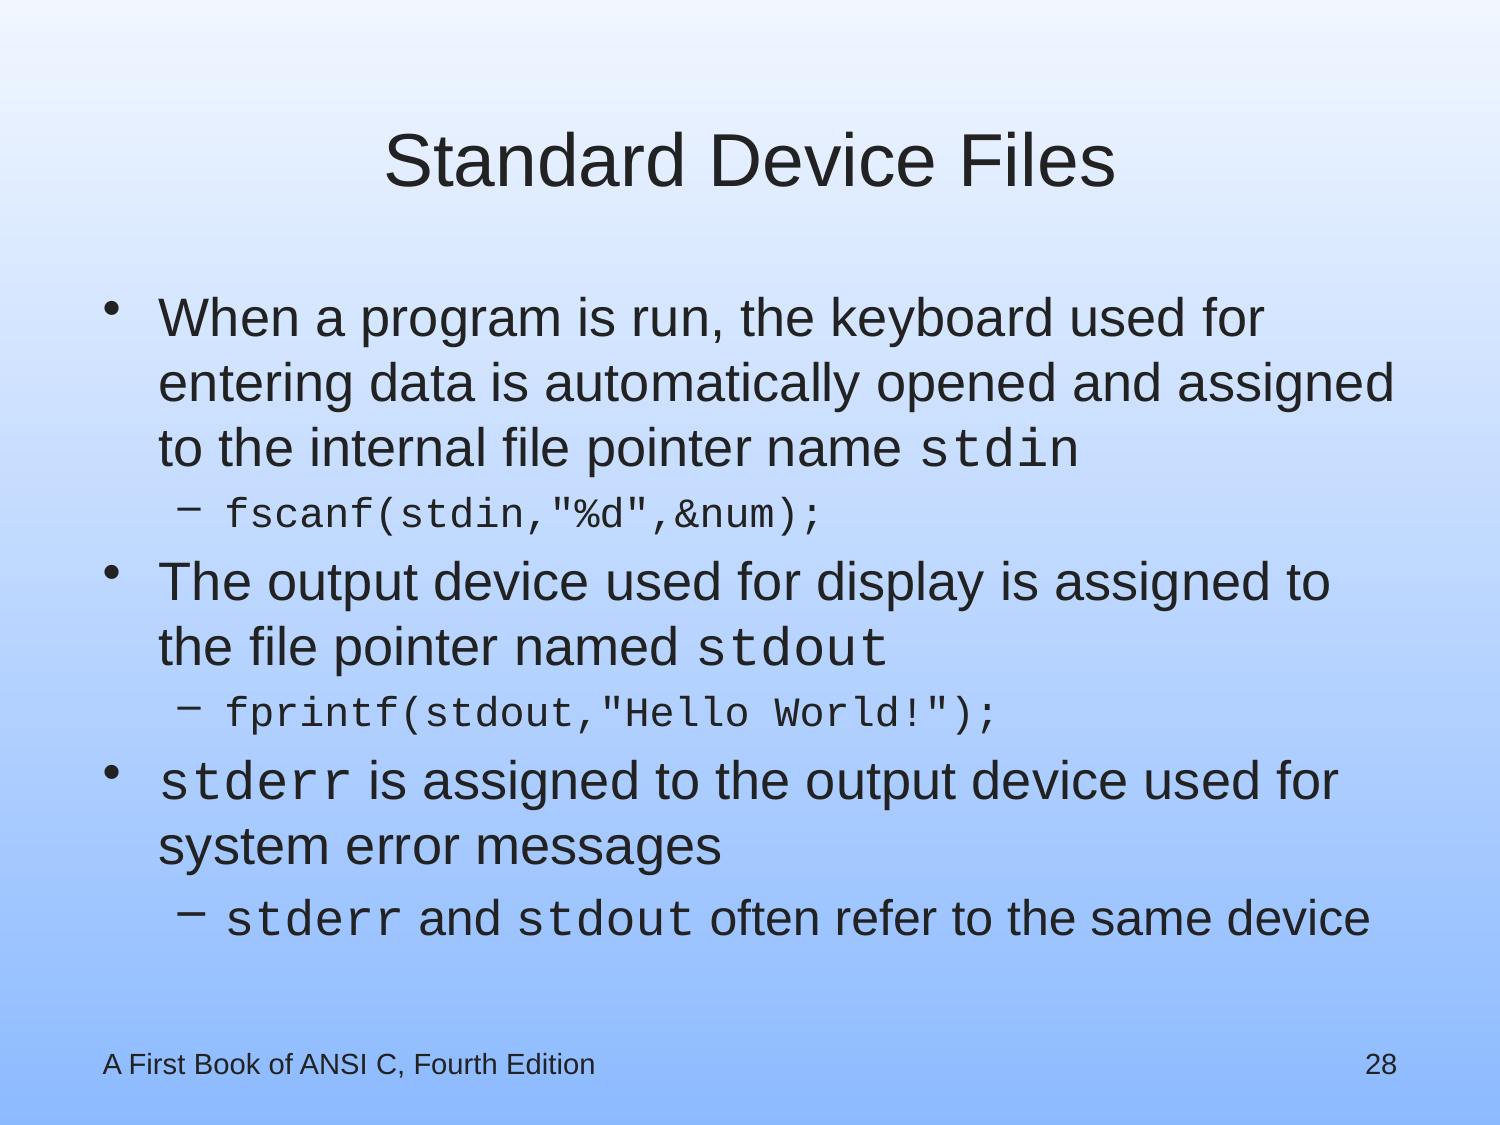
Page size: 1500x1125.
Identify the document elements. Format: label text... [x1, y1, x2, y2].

list When a program is run, the keyboard used for entering data is automatically opened and assigned to the internal file pointer name stdin fscanf(stdin,"%d",&num); The output device used for display is assigned to the file pointer named stdout fprintf(stdout,"Hello World!"); stderr is assigned to the output device used for system error messages stderr and stdout often refer to the same device [87, 275, 1413, 1025]
footer A First Book of ANSI C, Fourth Edition [87, 1037, 1050, 1100]
title Standard Device Files [87, 62, 1413, 250]
slide_number 28 [1074, 1037, 1413, 1100]
